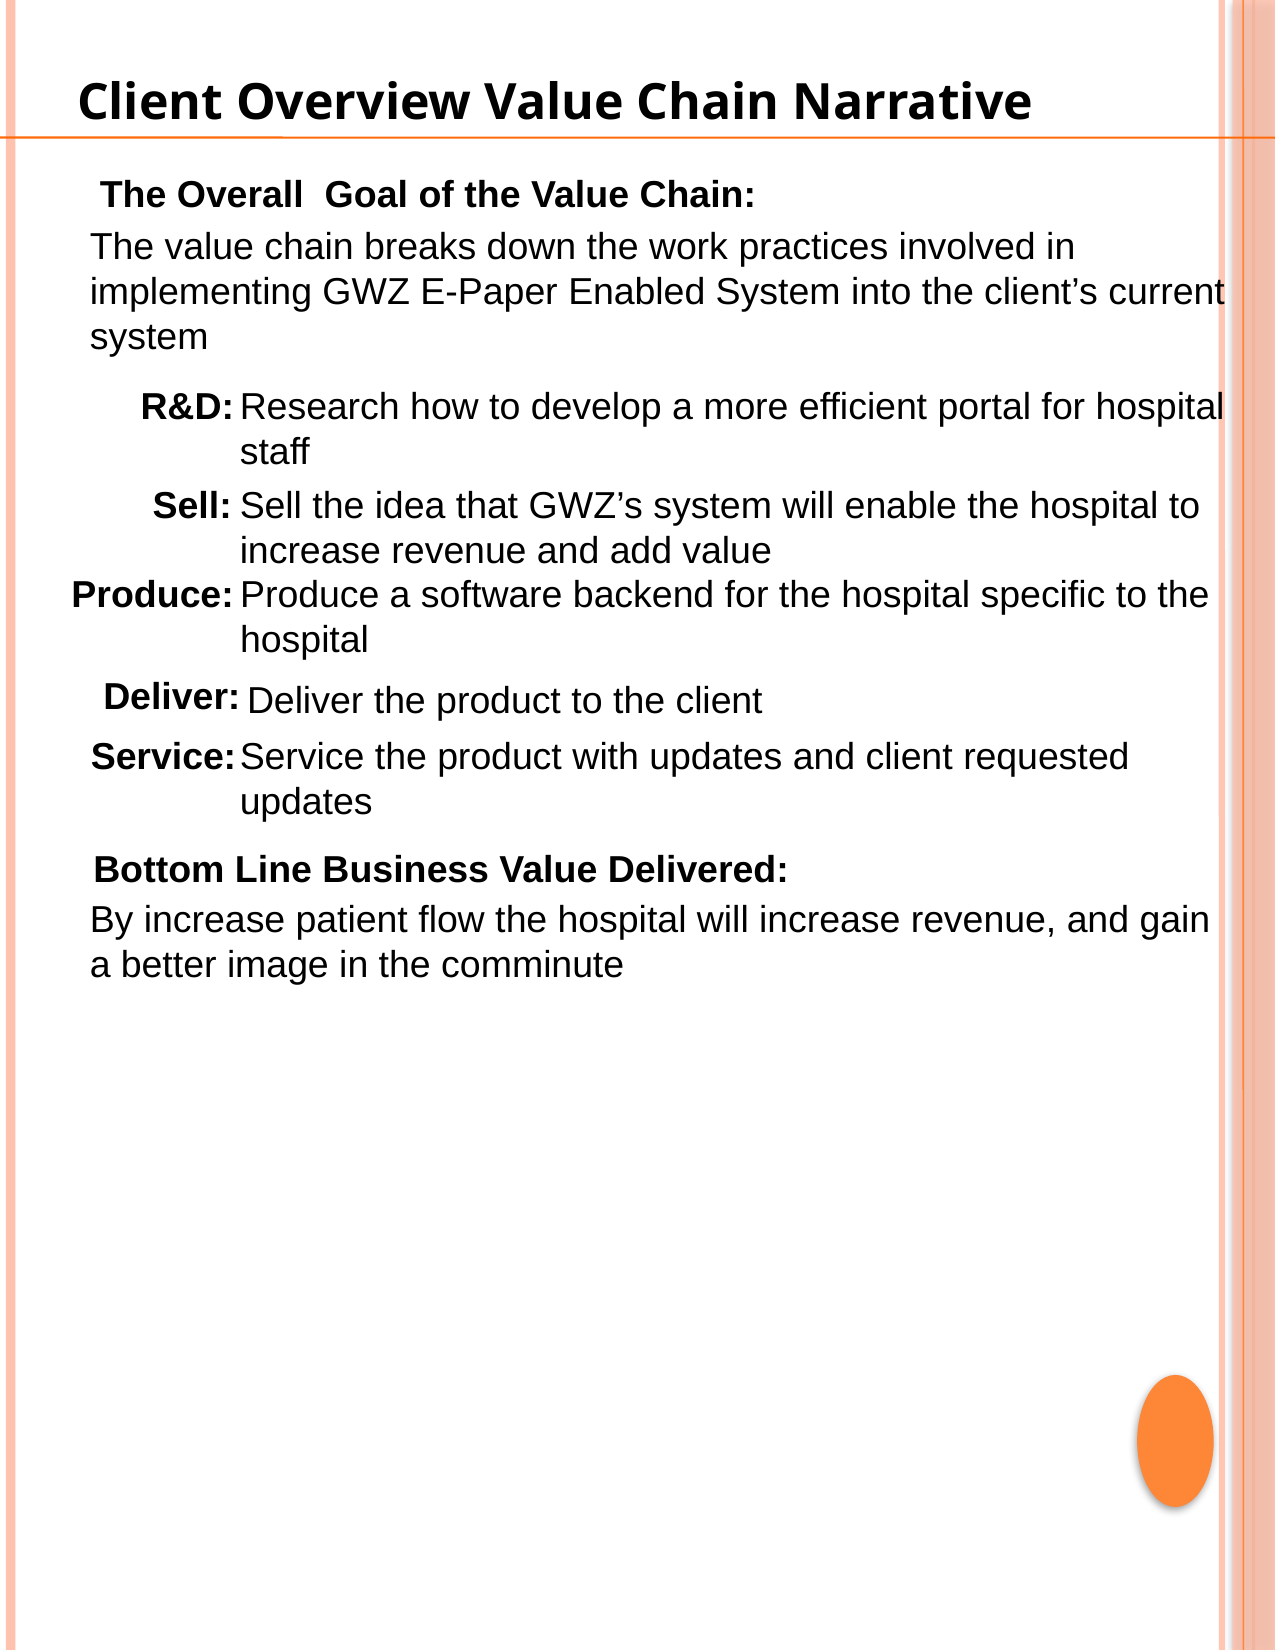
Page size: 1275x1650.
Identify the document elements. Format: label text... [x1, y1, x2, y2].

text_box Produce: [56, 562, 225, 623]
text_box Sell: [138, 473, 225, 534]
text_box Research how to develop a more efficient portal for hospital staff [225, 374, 1250, 473]
text_box Bottom Line Business Value Delivered: [78, 837, 805, 887]
text_box The value chain breaks down the work practices involved in implementing GWZ E-Paper Enabled System into the client’s current system [75, 214, 1250, 365]
text_box Deliver: [88, 664, 232, 724]
text_box Client Overview Value Chain Narrative [62, 62, 1263, 134]
text_box Deliver the product to the client [232, 668, 789, 724]
text_box Produce a software backend for the hospital specific to the hospital [225, 562, 1250, 713]
text_box Service the product with updates and client requested updates [225, 724, 1250, 875]
text_box The Overall Goal of the Value Chain: [84, 162, 772, 214]
text_box Service: [76, 724, 225, 785]
text_box Sell the idea that GWZ’s system will enable the hospital to increase revenue and add value [225, 473, 1250, 562]
text_box R&D: [125, 374, 225, 435]
text_box By increase patient flow the hospital will increase revenue, and gain a better image in the comminute [75, 887, 1250, 993]
